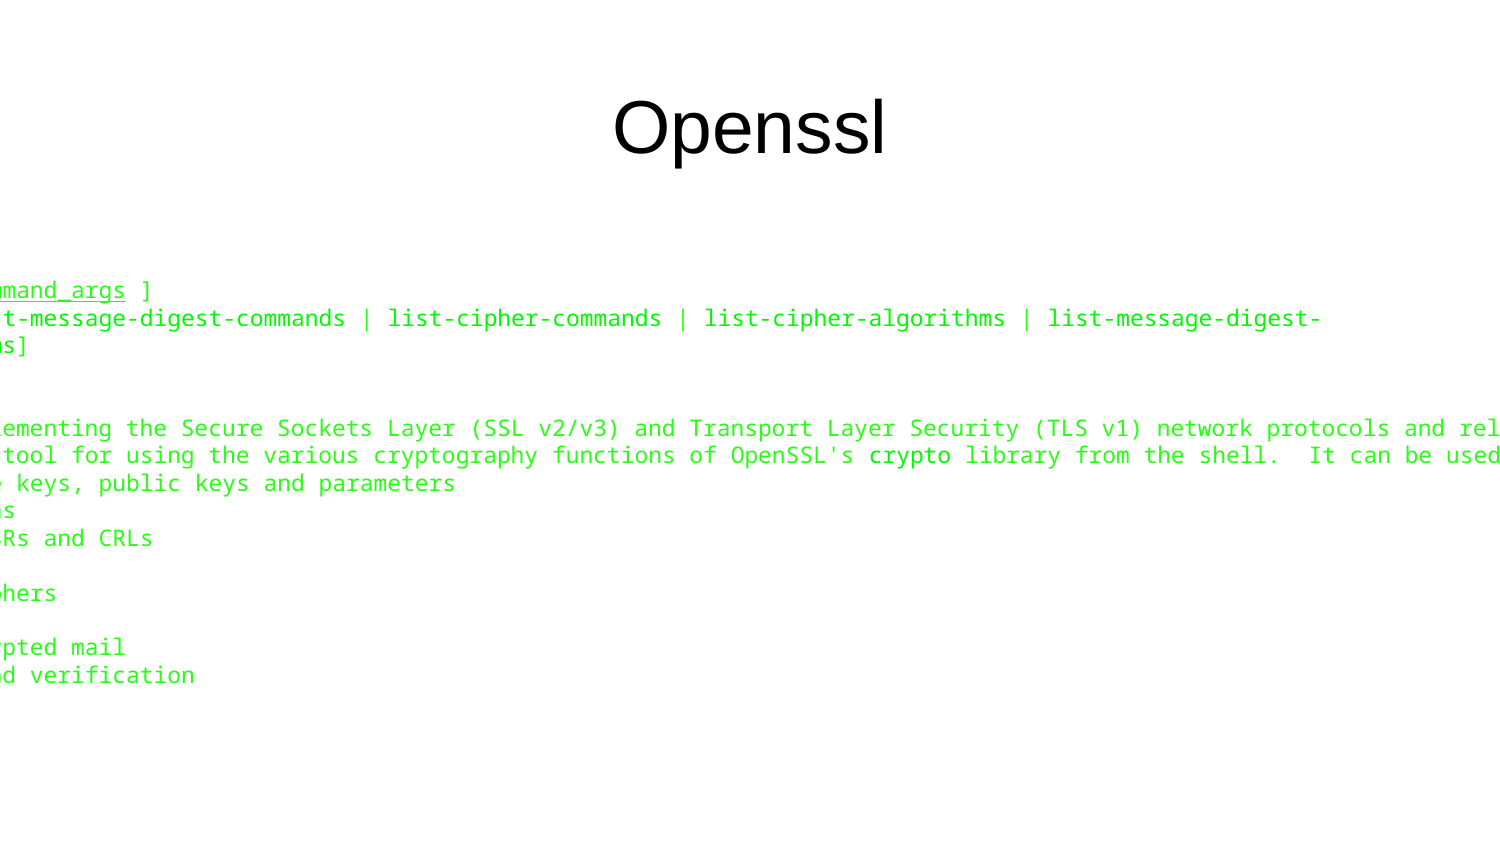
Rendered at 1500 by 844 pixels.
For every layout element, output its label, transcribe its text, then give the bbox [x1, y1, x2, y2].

text_box NAME openssl - OpenSSL command line tool SYNOPSIS openssl command [ command_opts ] [ command_args ] openssl [ list-standard-commands | list-message-digest-commands | list-cipher-commands | list-cipher-algorithms | list-message-digest- algorithms | list-public-key-algorithms] openssl no-XXX [ arbitrary options ] DESCRIPTION OpenSSL is a cryptography toolkit implementing the Secure Sockets Layer (SSL v2/v3) and Transport Layer Security (TLS v1) network protocols and related cryptography standards required by them. The openssl program is a command line tool for using the various cryptography functions of OpenSSL's crypto library from the shell. It can be used for o Creation and management of private keys, public keys and parameters o Public key cryptographic operations o Creation of X.509 certificates, CSRs and CRLs o Calculation of Message Digests o Encryption and Decryption with Ciphers o SSL/TLS Client and Server Tests o Handling of S/MIME signed or encrypted mail o Time Stamp requests, generation and verification [0, 186, 1500, 696]
title Openssl [50, 54, 1450, 186]
